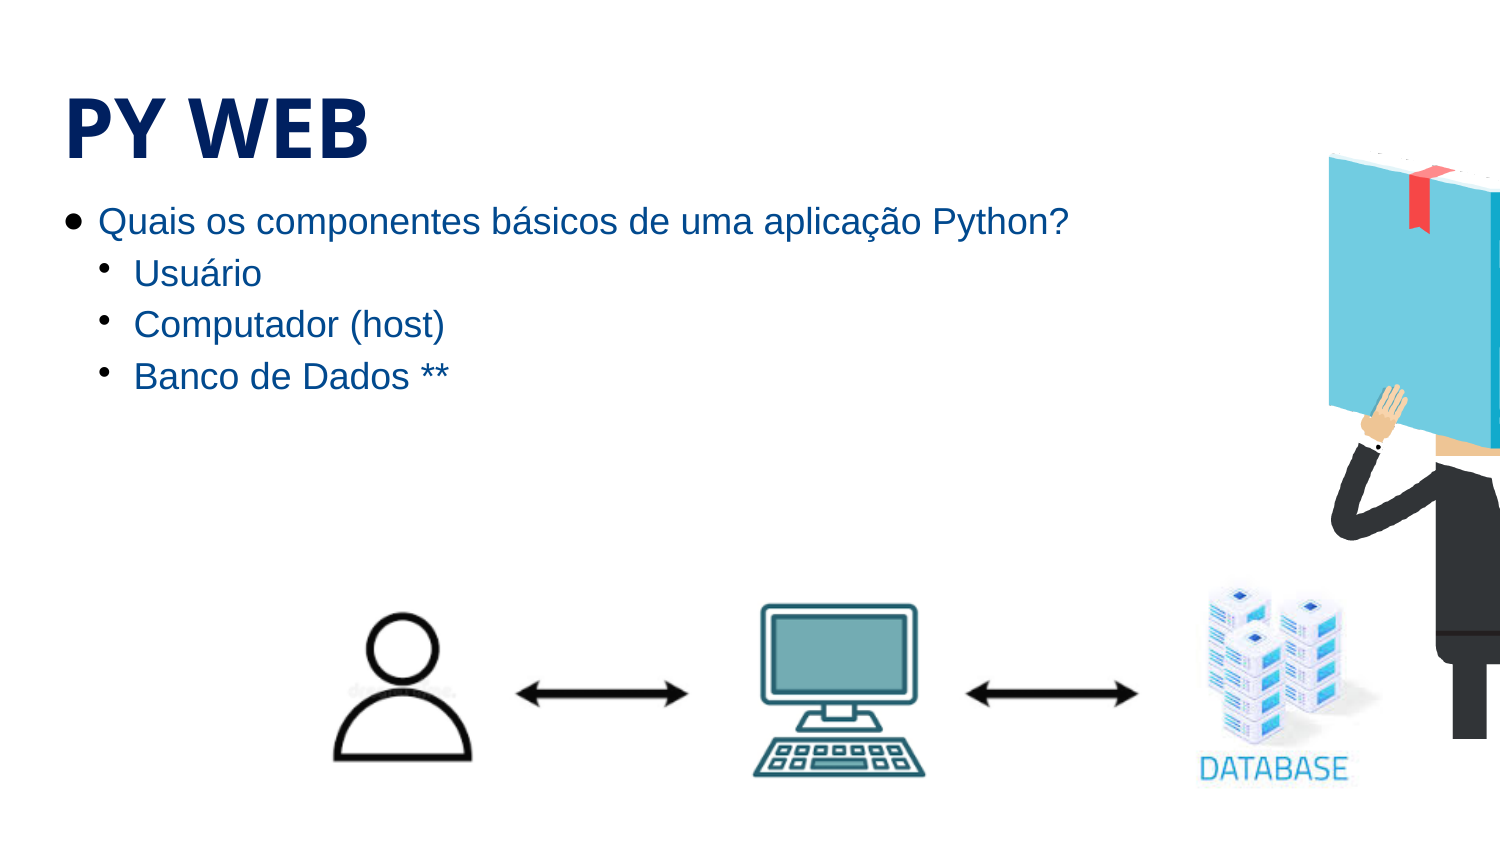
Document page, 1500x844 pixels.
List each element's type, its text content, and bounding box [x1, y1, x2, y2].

picture [951, 147, 1500, 798]
picture [324, 590, 481, 780]
text_box Quais os componentes básicos de uma aplicação Python? Usuário Computador (host) Banco de Dados ** [47, 182, 1310, 612]
picture [501, 649, 702, 731]
text_box PY WEB [47, 30, 1275, 179]
picture [738, 586, 945, 798]
